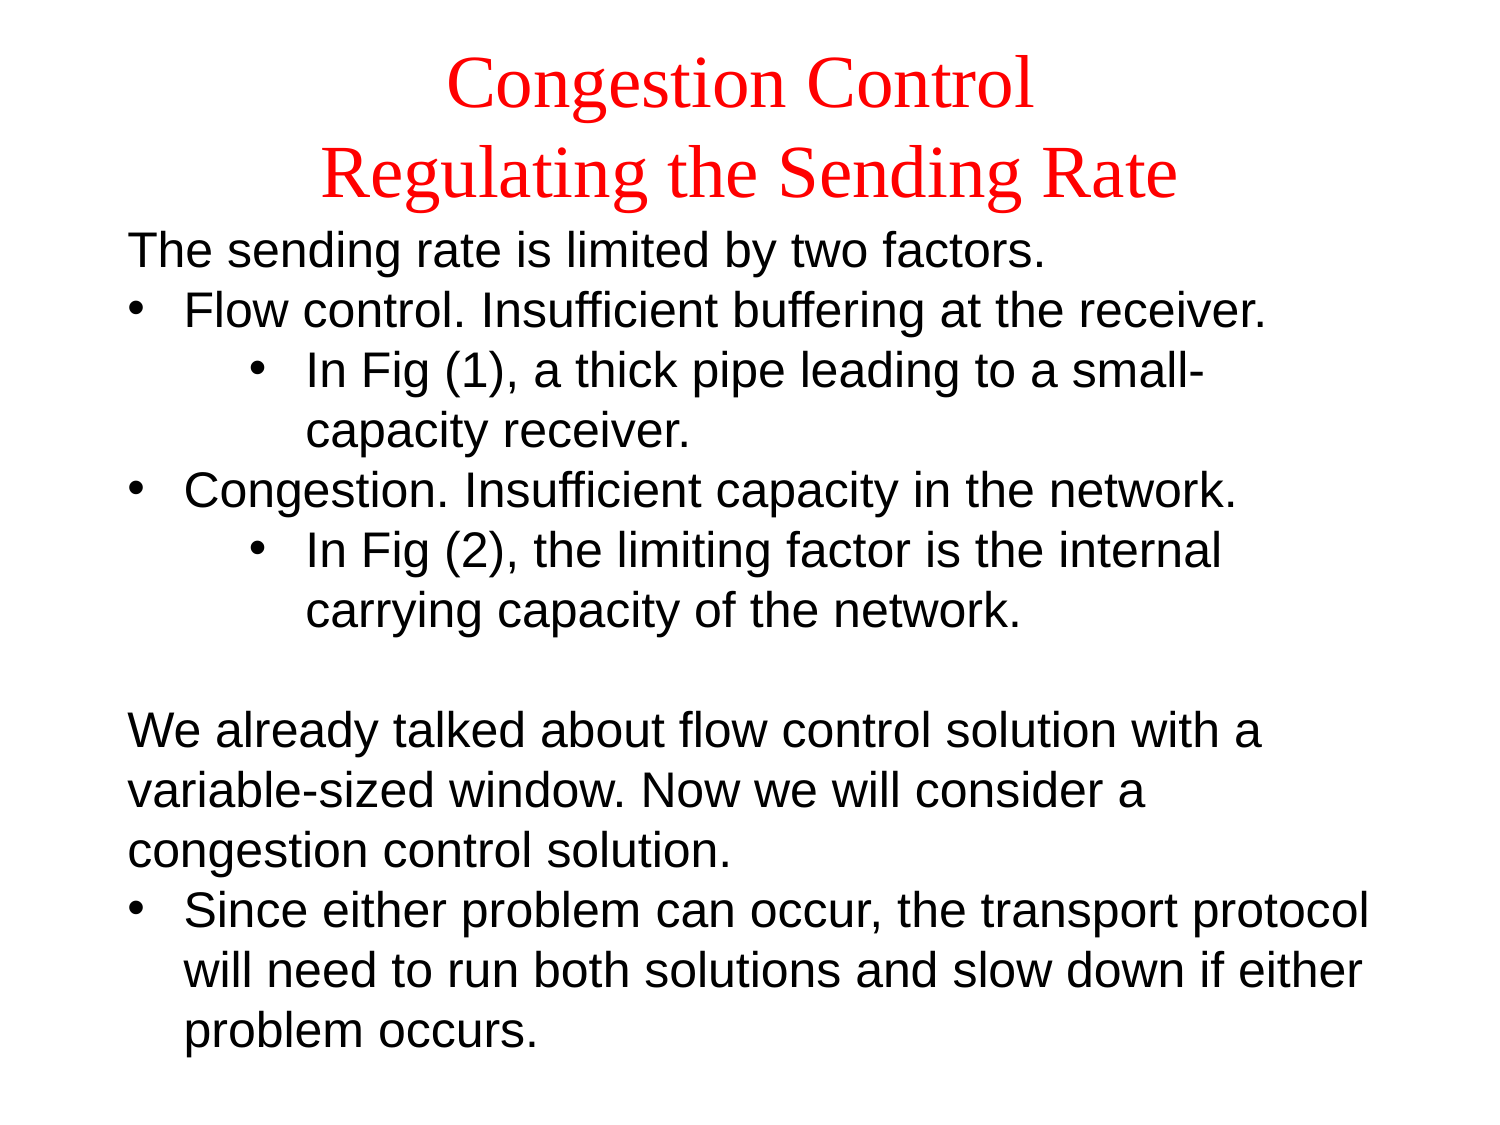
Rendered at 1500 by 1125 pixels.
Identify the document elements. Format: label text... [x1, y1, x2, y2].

title Congestion Control Regulating the Sending Rate [0, 0, 1500, 245]
text_box The sending rate is limited by two factors. Flow control. Insufficient buffering at the receiver. In Fig (1), a thick pipe leading to a small-capacity receiver. Congestion. Insufficient capacity in the network. In Fig (2), the limiting factor is the internal carrying capacity of the network. We already talked about flow control solution with a variable-sized window. Now we will consider a congestion control solution. Since either problem can occur, the transport protocol will need to run both solutions and slow down if either problem occurs. [112, 209, 1388, 1065]
